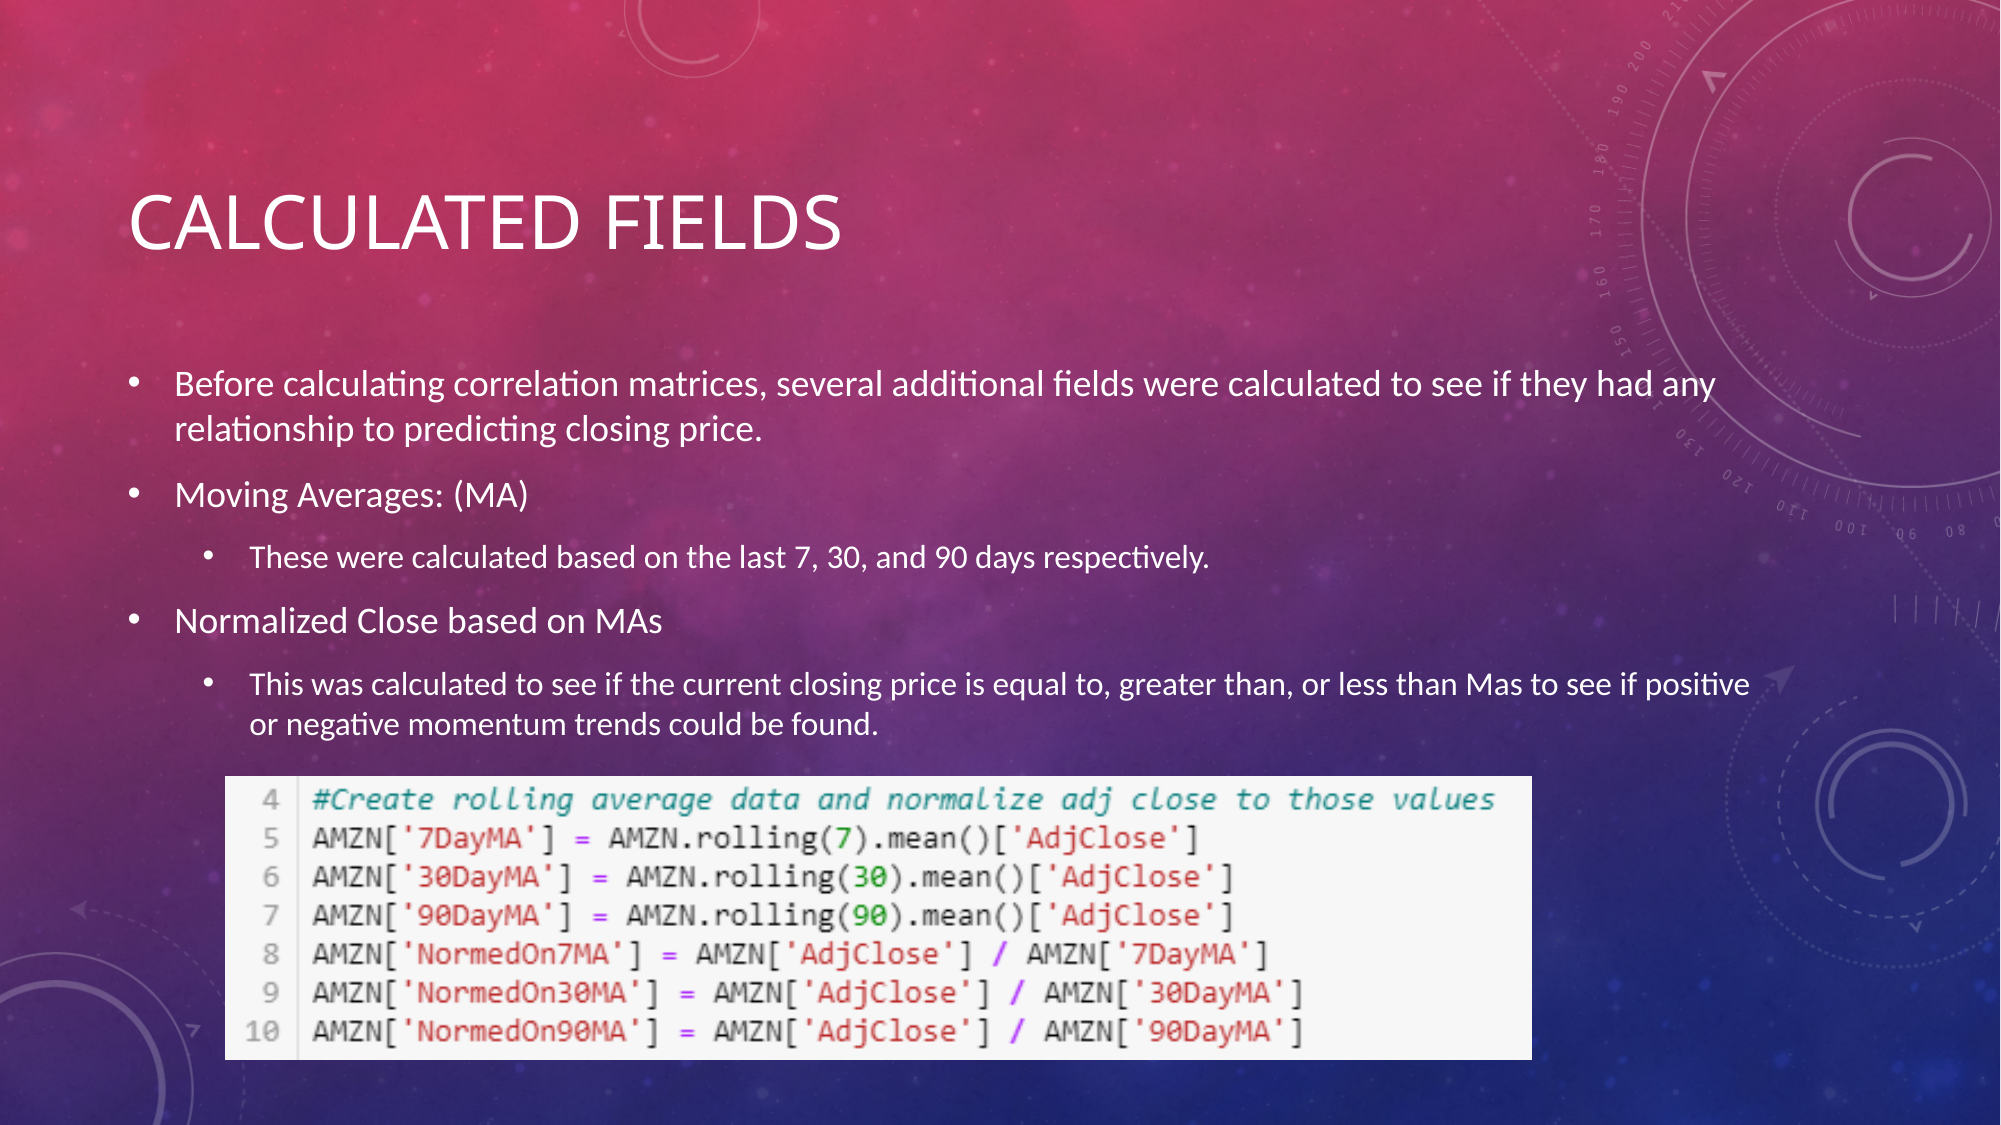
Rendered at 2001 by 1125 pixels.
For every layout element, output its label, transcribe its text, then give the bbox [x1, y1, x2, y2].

title Calculated fields [112, 99, 1775, 339]
list Before calculating correlation matrices, several additional fields were calculated to see if they had any relationship to predicting closing price. Moving Averages: (MA) These were calculated based on the last 7, 30, and 90 days respectively. Normalized Close based on MAs This was calculated to see if the current closing price is equal to, greater than, or less than Mas to see if positive or negative momentum trends could be found. [112, 351, 1775, 950]
picture [0, 0, 2001, 1125]
